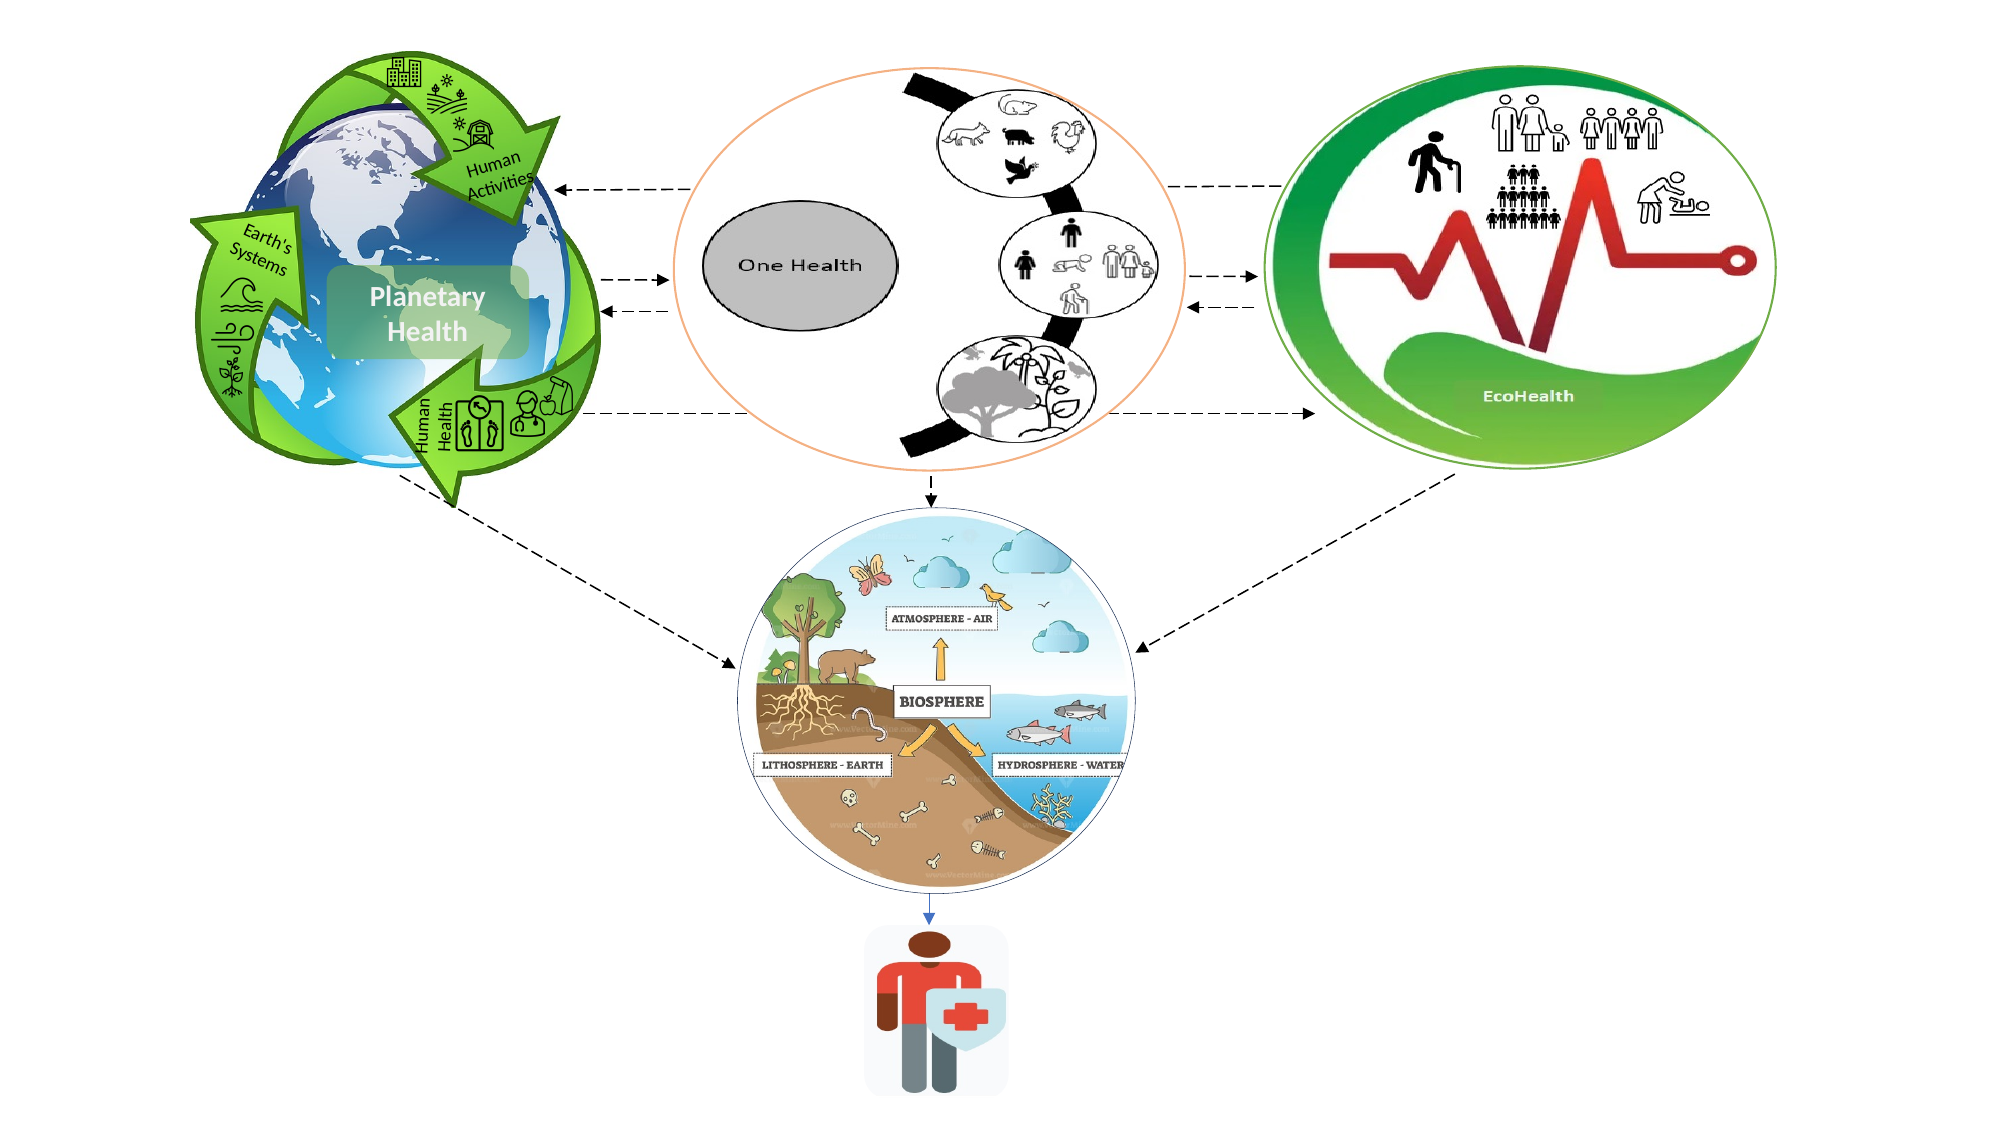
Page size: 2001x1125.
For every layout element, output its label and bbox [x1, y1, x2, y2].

text_box [190, 49, 1776, 1099]
